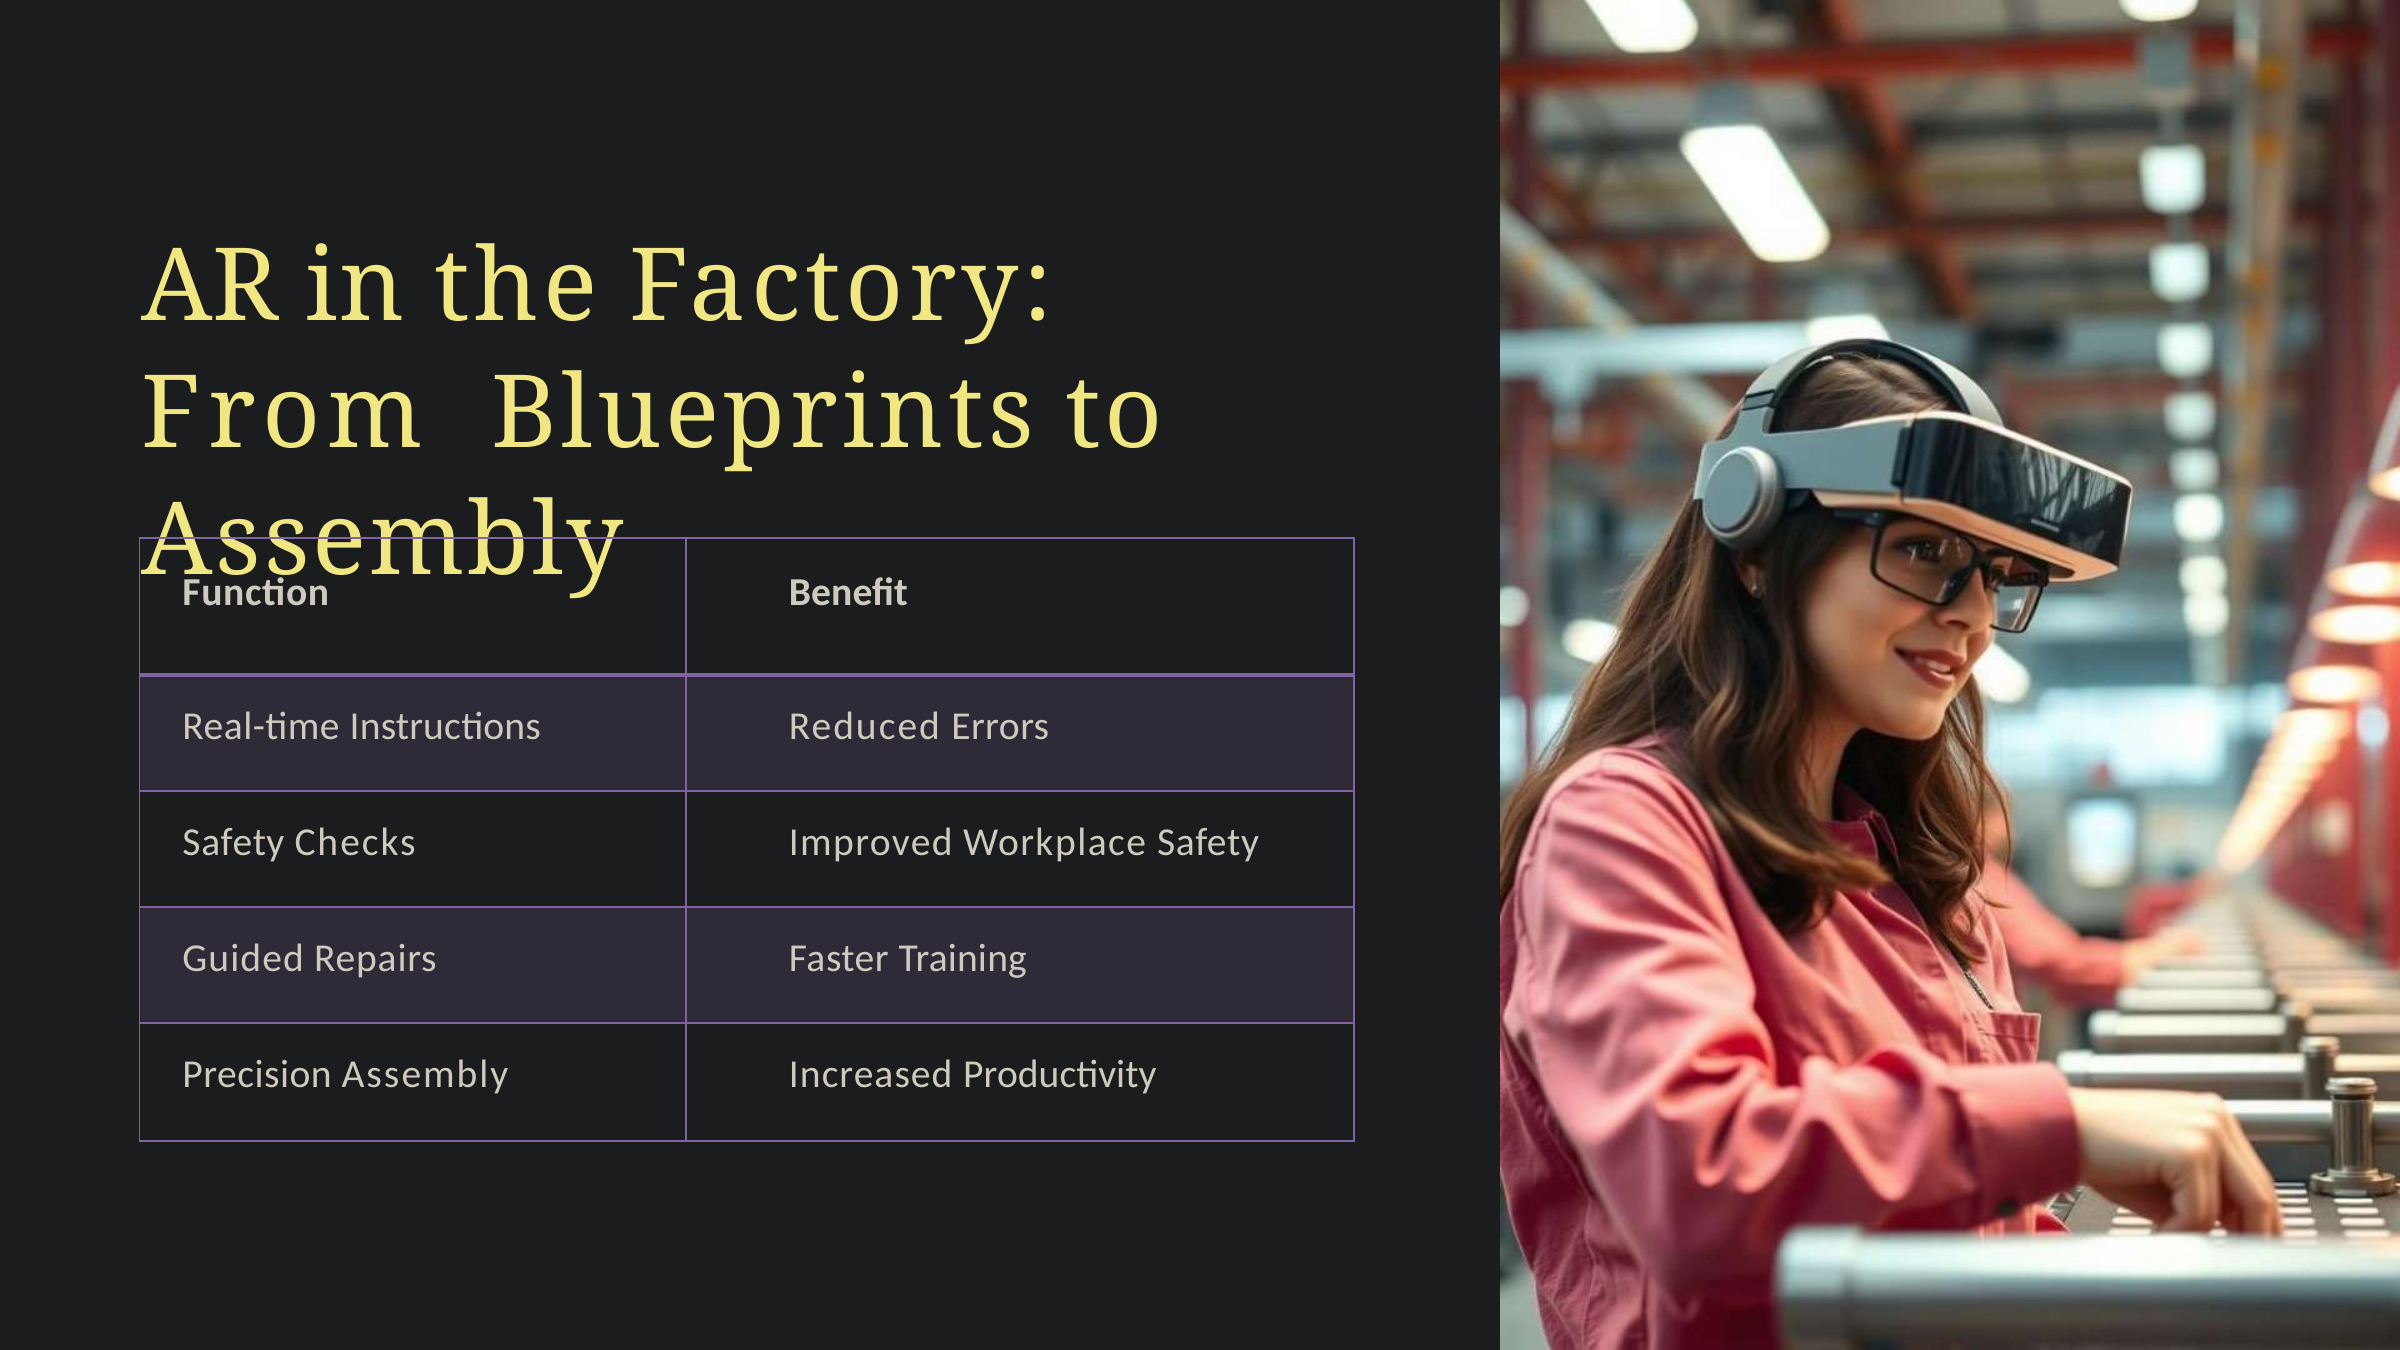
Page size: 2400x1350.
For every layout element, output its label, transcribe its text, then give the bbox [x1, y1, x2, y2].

table_cell Increased Productivity [687, 1024, 1353, 1140]
table_header Benefit [687, 539, 1353, 673]
title AR in the Factory: From Blueprints to Assembly [139, 211, 1306, 537]
table_cell Reduced Errors [687, 677, 1353, 790]
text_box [1499, 0, 2400, 1350]
table_cell Safety Checks [140, 792, 685, 906]
table_cell Improved Workplace Safety [687, 792, 1353, 906]
table_cell Guided Repairs [140, 908, 685, 1022]
table_cell Faster Training [687, 908, 1353, 1022]
table_header Function [140, 539, 685, 673]
table_cell Precision Assembly [140, 1024, 685, 1140]
table_cell Real-time Instructions [140, 677, 685, 790]
